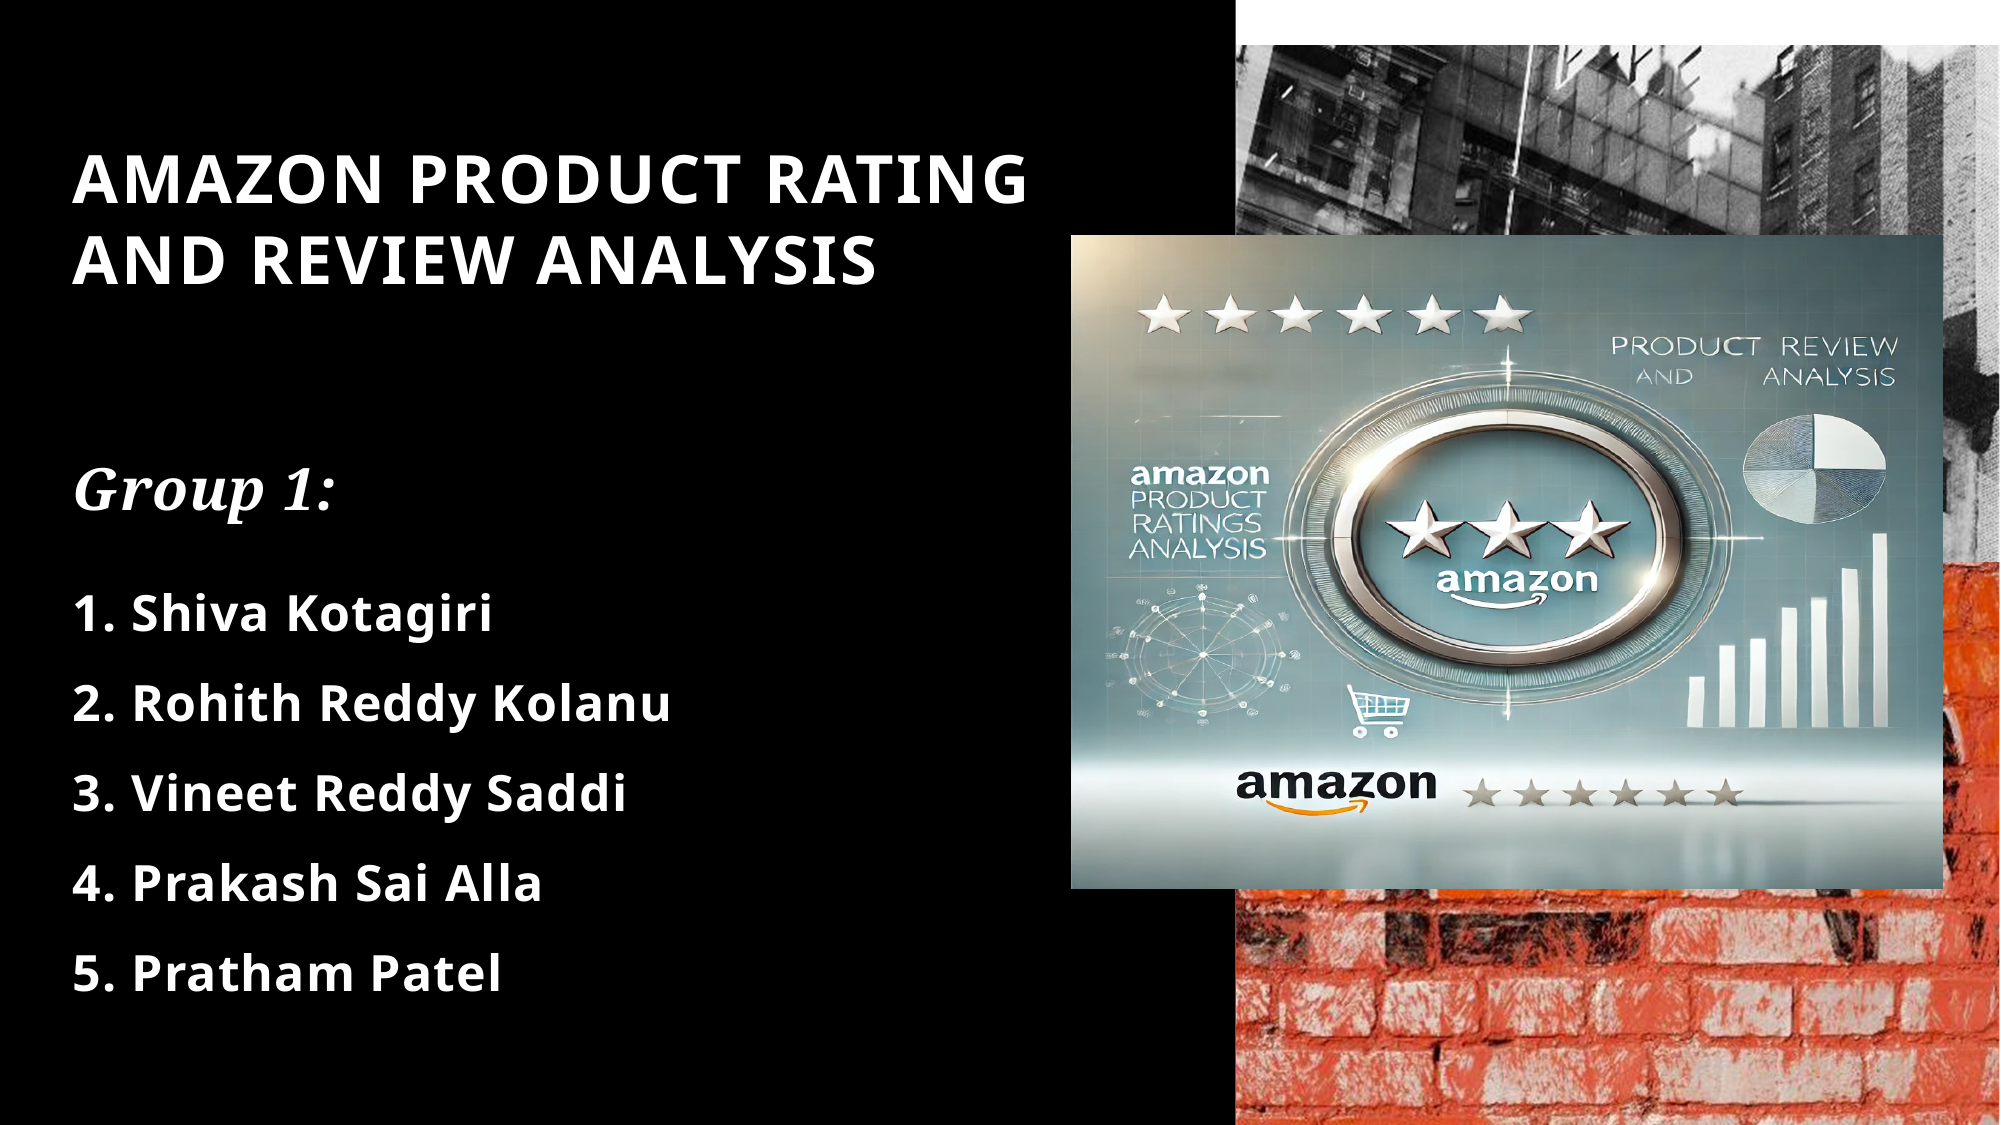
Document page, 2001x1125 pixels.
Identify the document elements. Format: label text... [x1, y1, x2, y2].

picture [1071, 45, 2000, 1125]
title Amazon Product Rating and Review Analysis [57, 83, 1072, 410]
list Group 1: 1. Shiva Kotagiri 2. Rohith Reddy Kolanu 3. Vineet Reddy Saddi 4. Prakash Sai Alla 5. Pratham Patel [57, 409, 1045, 1042]
